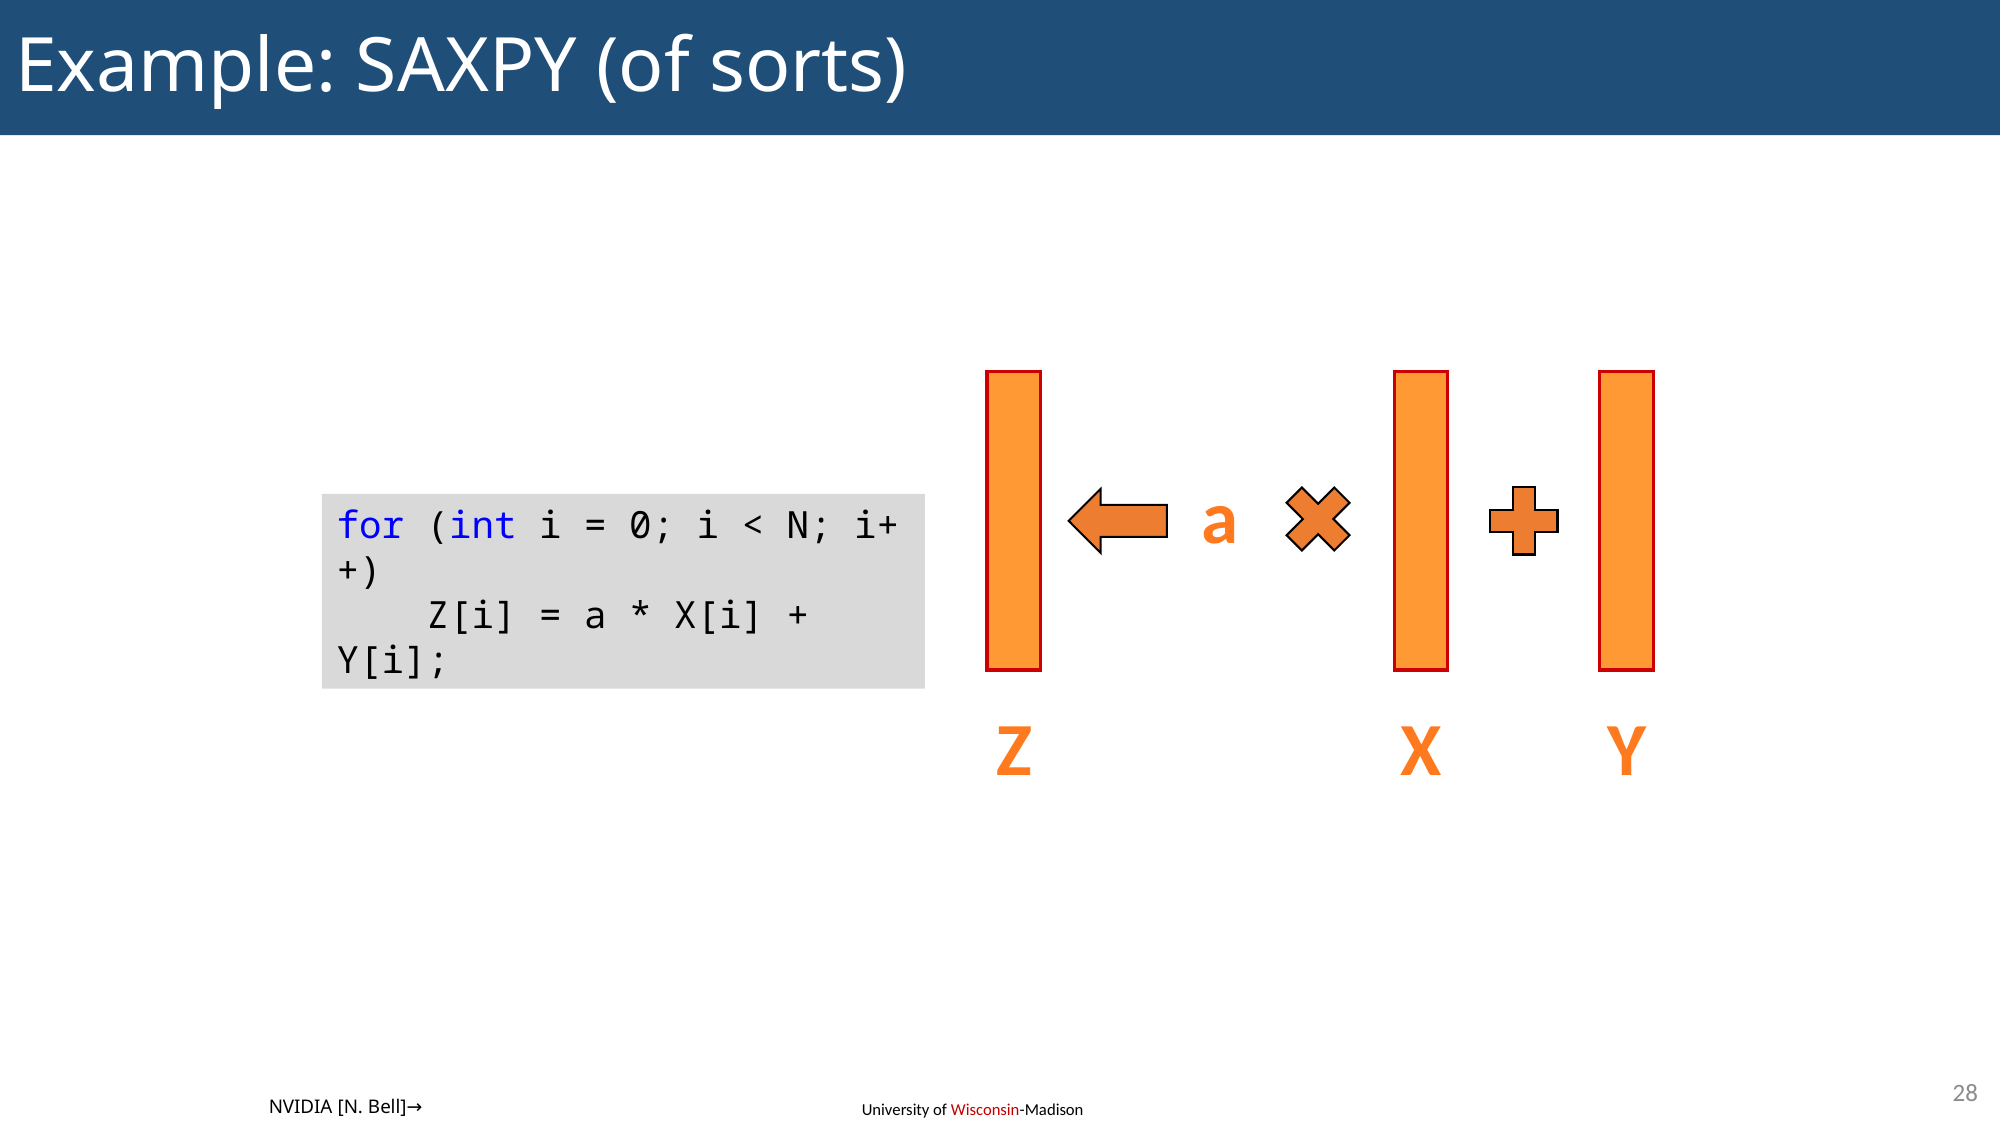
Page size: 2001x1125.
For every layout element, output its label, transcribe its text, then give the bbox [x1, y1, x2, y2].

text_box [1598, 370, 1655, 672]
text_box X [1385, 692, 1457, 798]
text_box Z [980, 692, 1047, 798]
text_box [1489, 486, 1559, 556]
text_box [1067, 486, 1168, 556]
slide_number 28 [1879, 1069, 1994, 1114]
text_box [1393, 370, 1449, 672]
text_box for (int i = 0; i < N; i++) Z[i] = a * X[i] + Y[i]; [321, 493, 925, 689]
text_box [985, 370, 1042, 672]
text_box Y [1592, 692, 1662, 798]
text_box [1285, 486, 1351, 552]
text_box NVIDIA [N. Bell]→ [254, 1087, 438, 1125]
text_box a [1185, 460, 1254, 566]
title Example: SAXPY (of sorts) [0, 0, 2000, 136]
